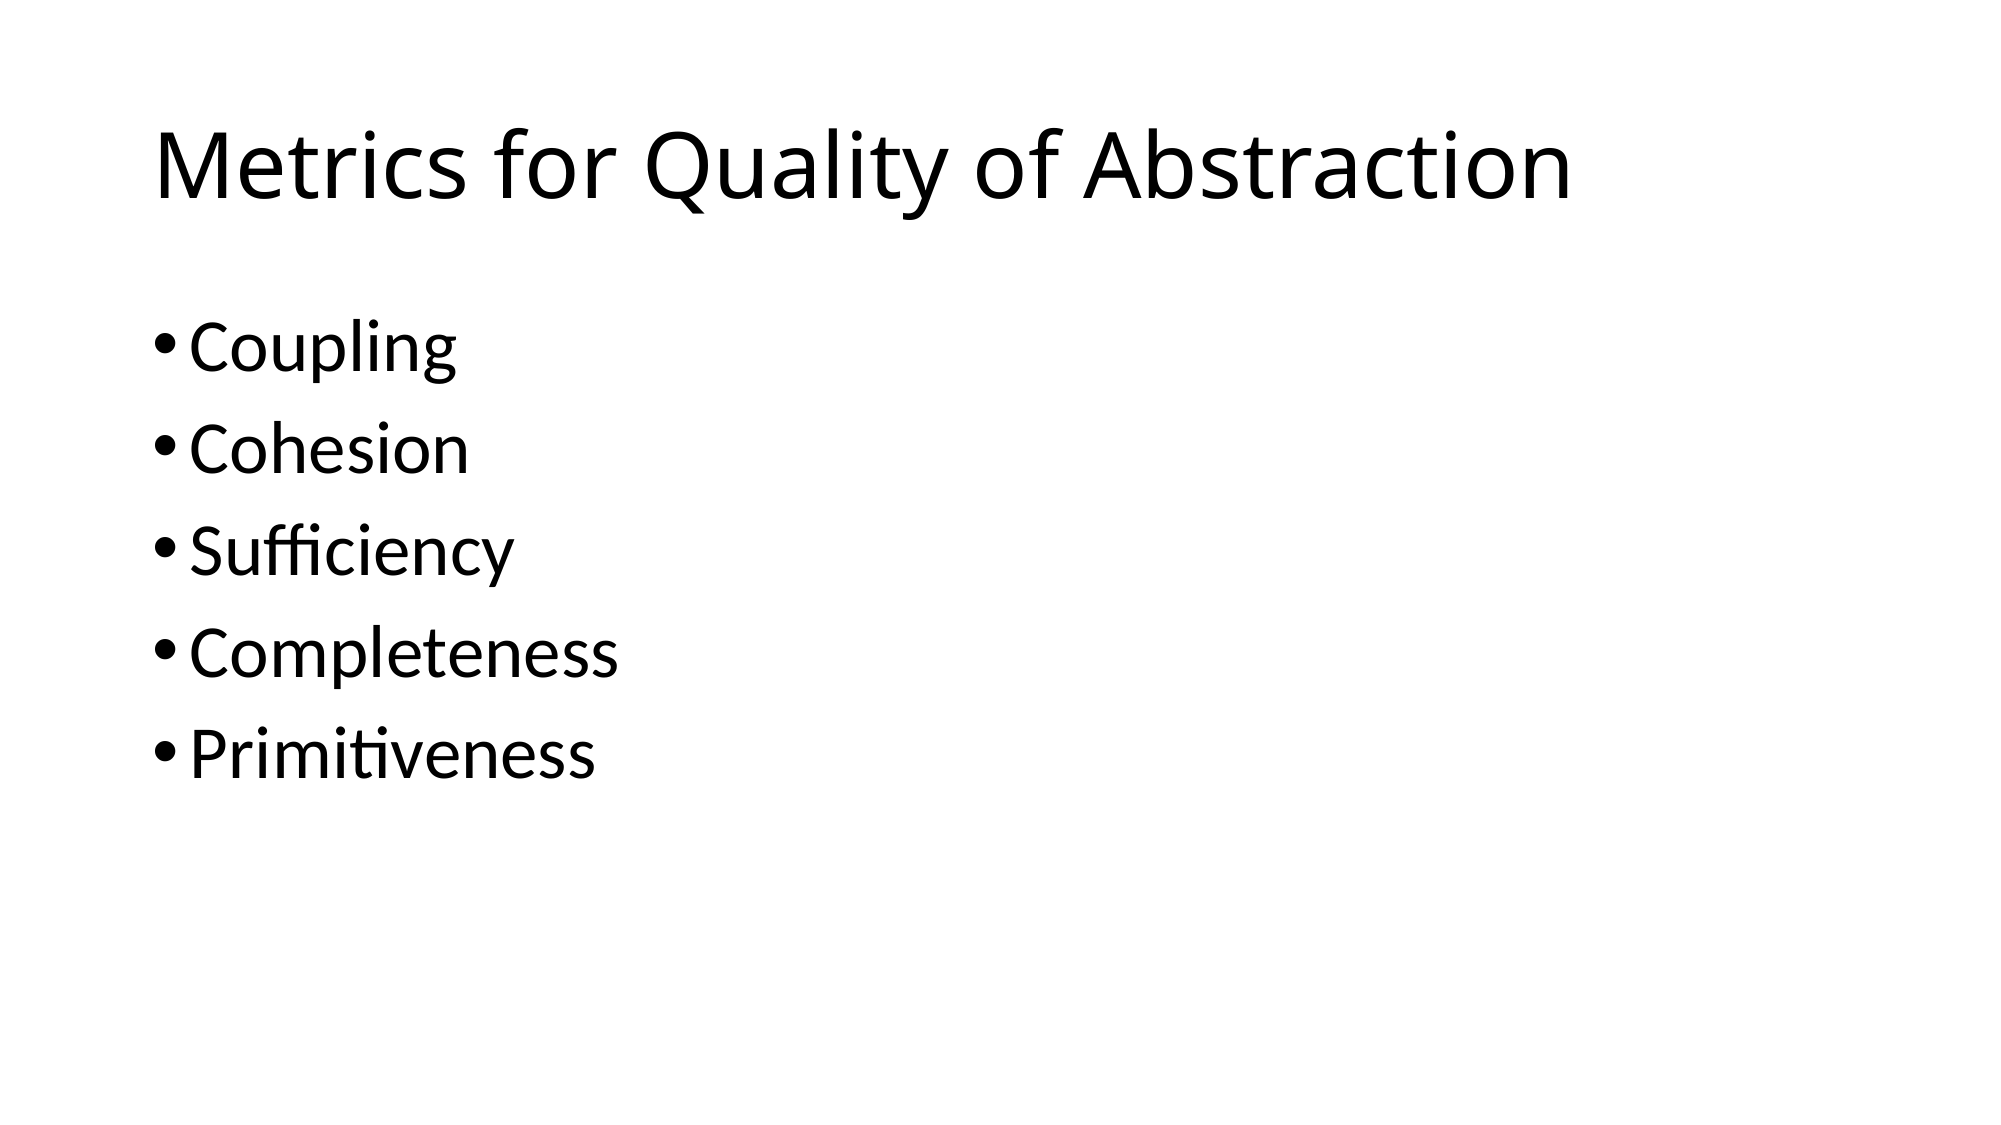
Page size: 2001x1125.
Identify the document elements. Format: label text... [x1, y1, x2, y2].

list Coupling Cohesion Sufficiency Completeness Primitiveness [137, 299, 1863, 1014]
title Metrics for Quality of Abstraction [137, 59, 1863, 278]
